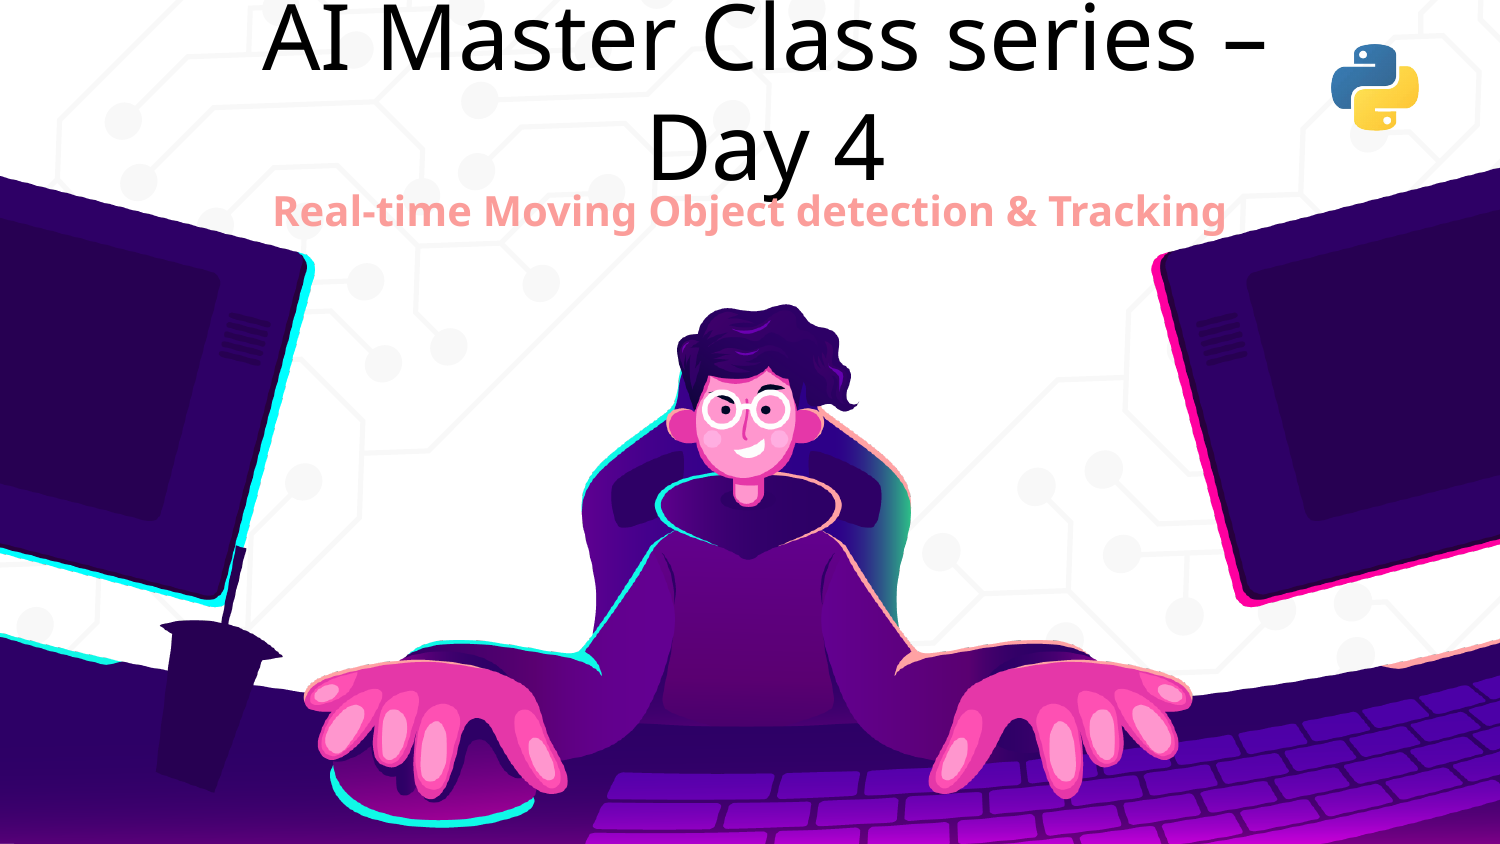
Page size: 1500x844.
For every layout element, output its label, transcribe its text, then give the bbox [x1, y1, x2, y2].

picture [0, 43, 1500, 844]
title AI Master Class series – Day 4 [177, 68, 1326, 129]
